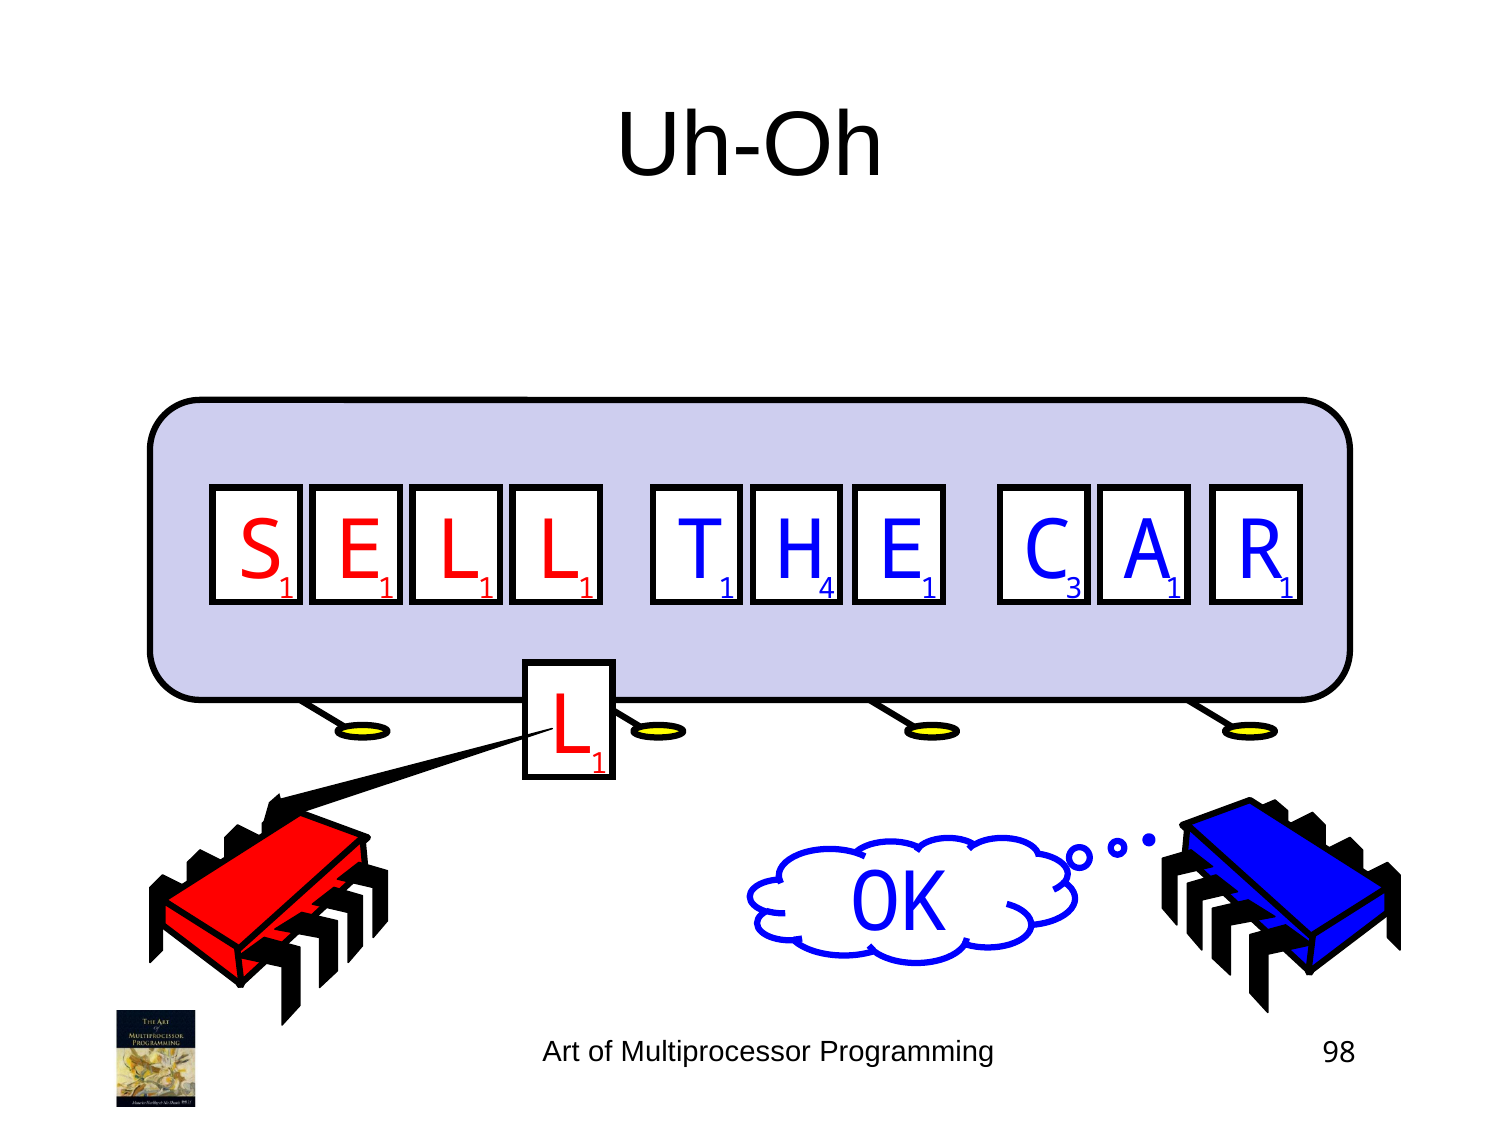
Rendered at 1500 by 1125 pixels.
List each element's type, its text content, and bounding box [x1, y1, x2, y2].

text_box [1187, 699, 1276, 738]
text_box OK [1110, 840, 1125, 855]
footer Art of Multiprocessor Programming [512, 1024, 1026, 1103]
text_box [627, 699, 647, 738]
title Uh-Oh [74, 44, 1426, 233]
text_box OK [1068, 847, 1090, 868]
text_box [149, 812, 388, 1026]
text_box [149, 399, 1350, 700]
text_box 98 [1058, 1025, 1371, 1101]
text_box OK [749, 837, 1076, 964]
text_box OK [1145, 836, 1153, 844]
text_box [212, 487, 611, 613]
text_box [1162, 799, 1401, 1013]
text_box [652, 487, 958, 738]
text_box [299, 699, 388, 738]
text_box [266, 737, 519, 810]
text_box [999, 487, 1311, 613]
picture [107, 1010, 204, 1107]
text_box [524, 662, 623, 788]
